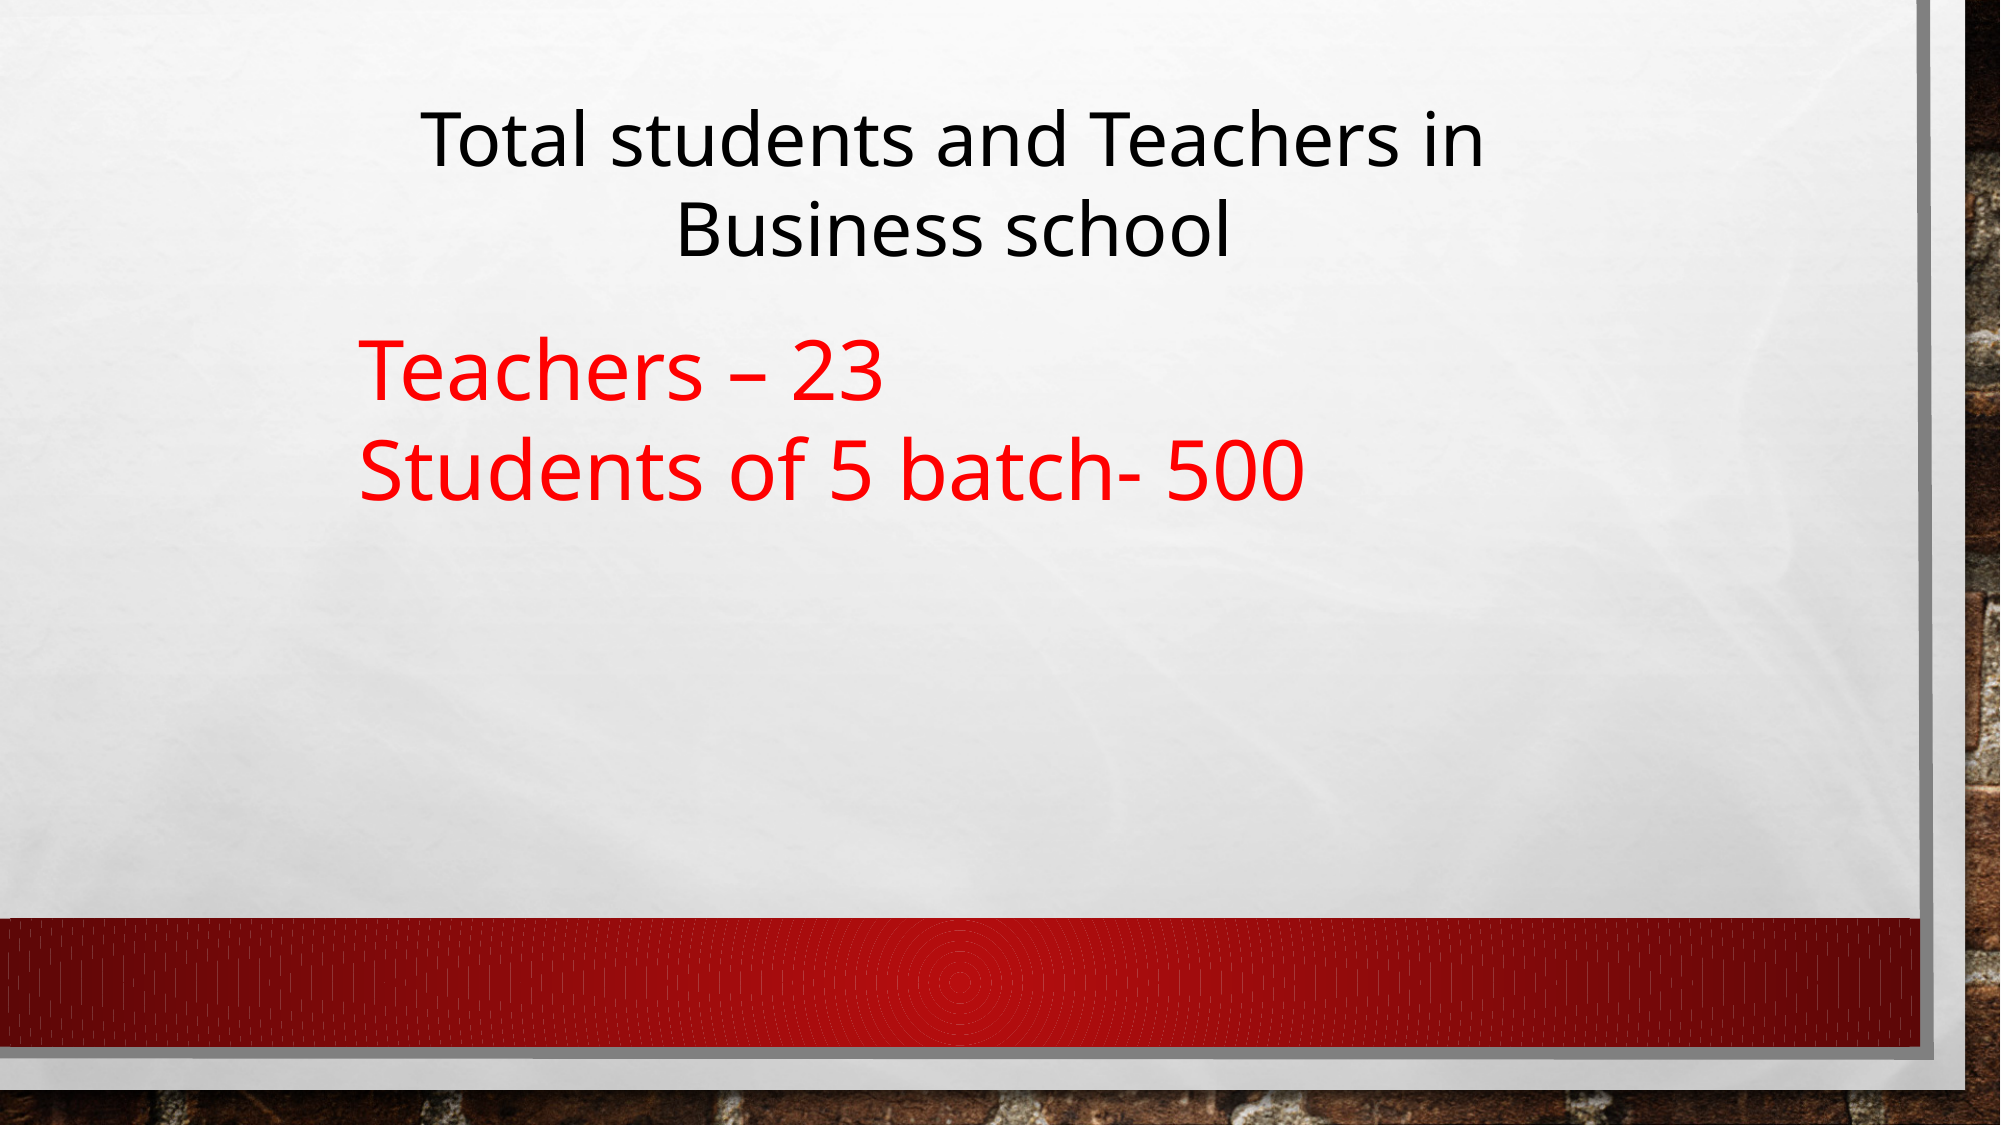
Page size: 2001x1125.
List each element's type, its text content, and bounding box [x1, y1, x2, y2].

text_box Total students and Teachers in Business school Teachers – 23 Students of 5 batch- 500 [344, 84, 1564, 615]
picture [0, 0, 2000, 1125]
